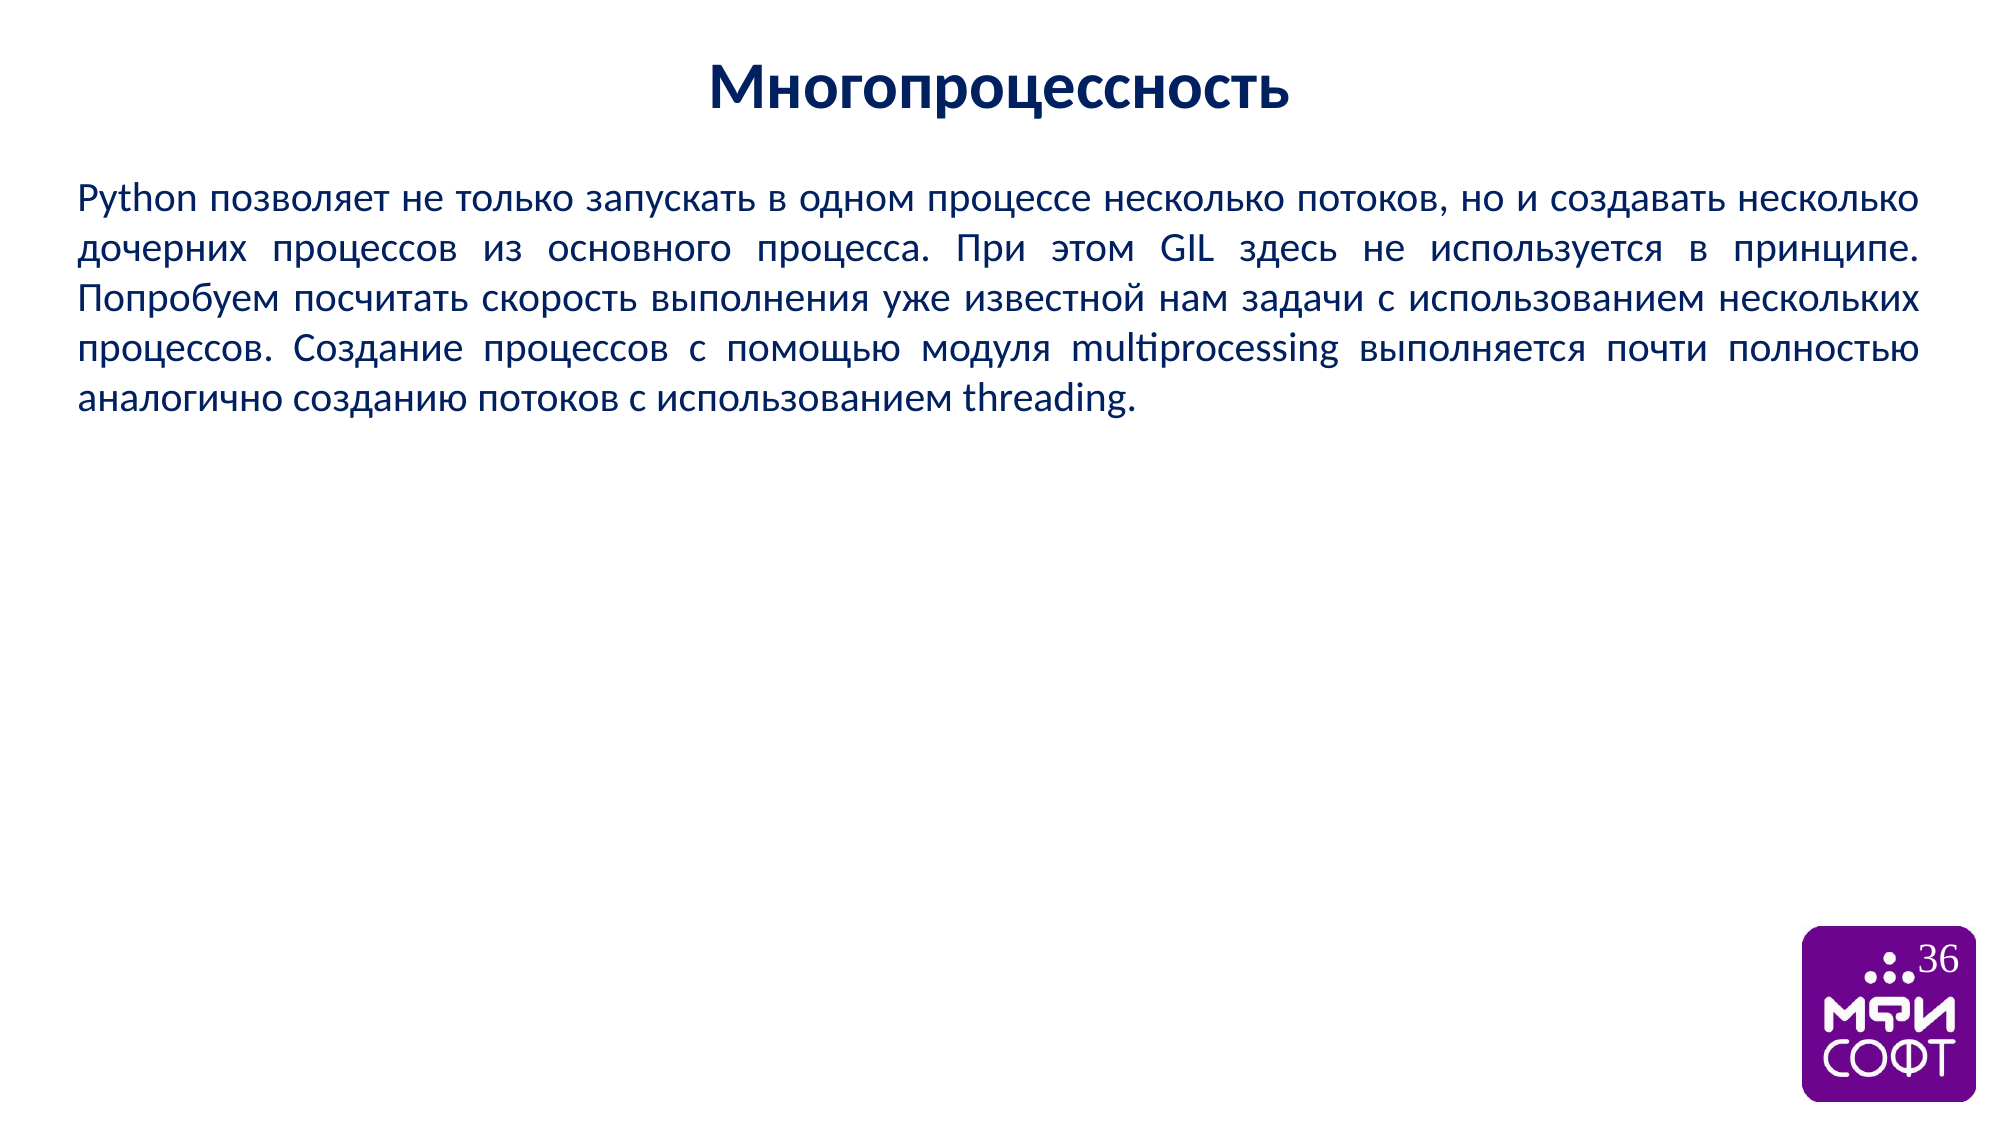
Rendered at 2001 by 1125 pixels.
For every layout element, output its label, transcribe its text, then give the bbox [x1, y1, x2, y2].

picture [1802, 926, 1976, 1102]
title Многопроцессность [0, 34, 2000, 149]
text_box Python позволяет не только запускать в одном процессе несколько потоков, но и создавать несколько дочерних процессов из основного процесса. При этом GIL здесь не используется в принципе. Попробуем посчитать скорость выполнения уже известной нам задачи с использованием нескольких процессов. Создание процессов с помощью модуля multiprocessing выполняется почти полностью аналогично созданию потоков с использованием threading. [62, 162, 1936, 1097]
